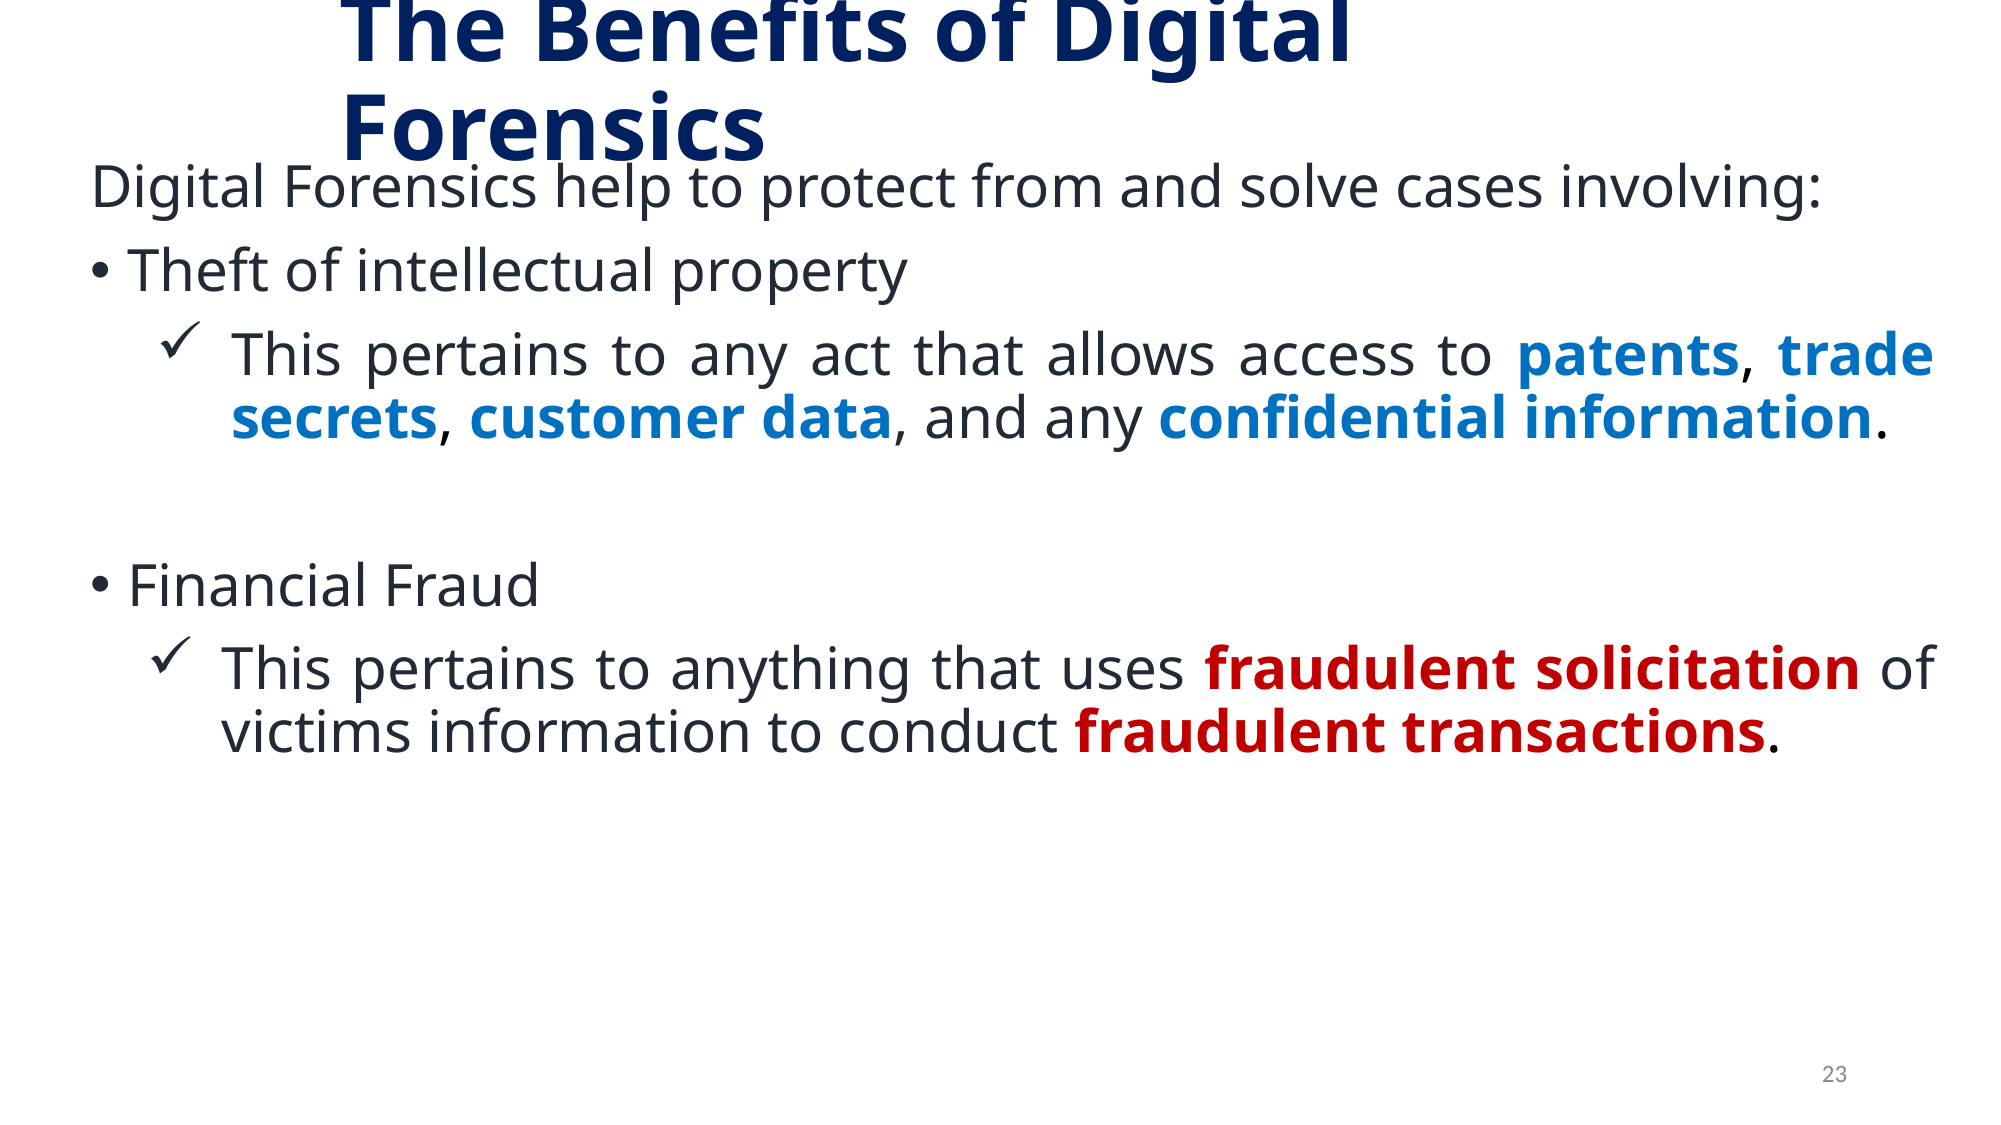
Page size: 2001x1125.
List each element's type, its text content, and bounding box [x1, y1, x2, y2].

title The Benefits of Digital Forensics [324, 12, 1675, 149]
list Digital Forensics help to protect from and solve cases involving: Theft of intellectual property This pertains to any act that allows access to patents, trade secrets, customer data, and any confidential information. Financial Fraud This pertains to anything that uses fraudulent solicitation of victims information to conduct fraudulent transactions. [75, 149, 1950, 1038]
slide_number 23 [1412, 1042, 1863, 1103]
